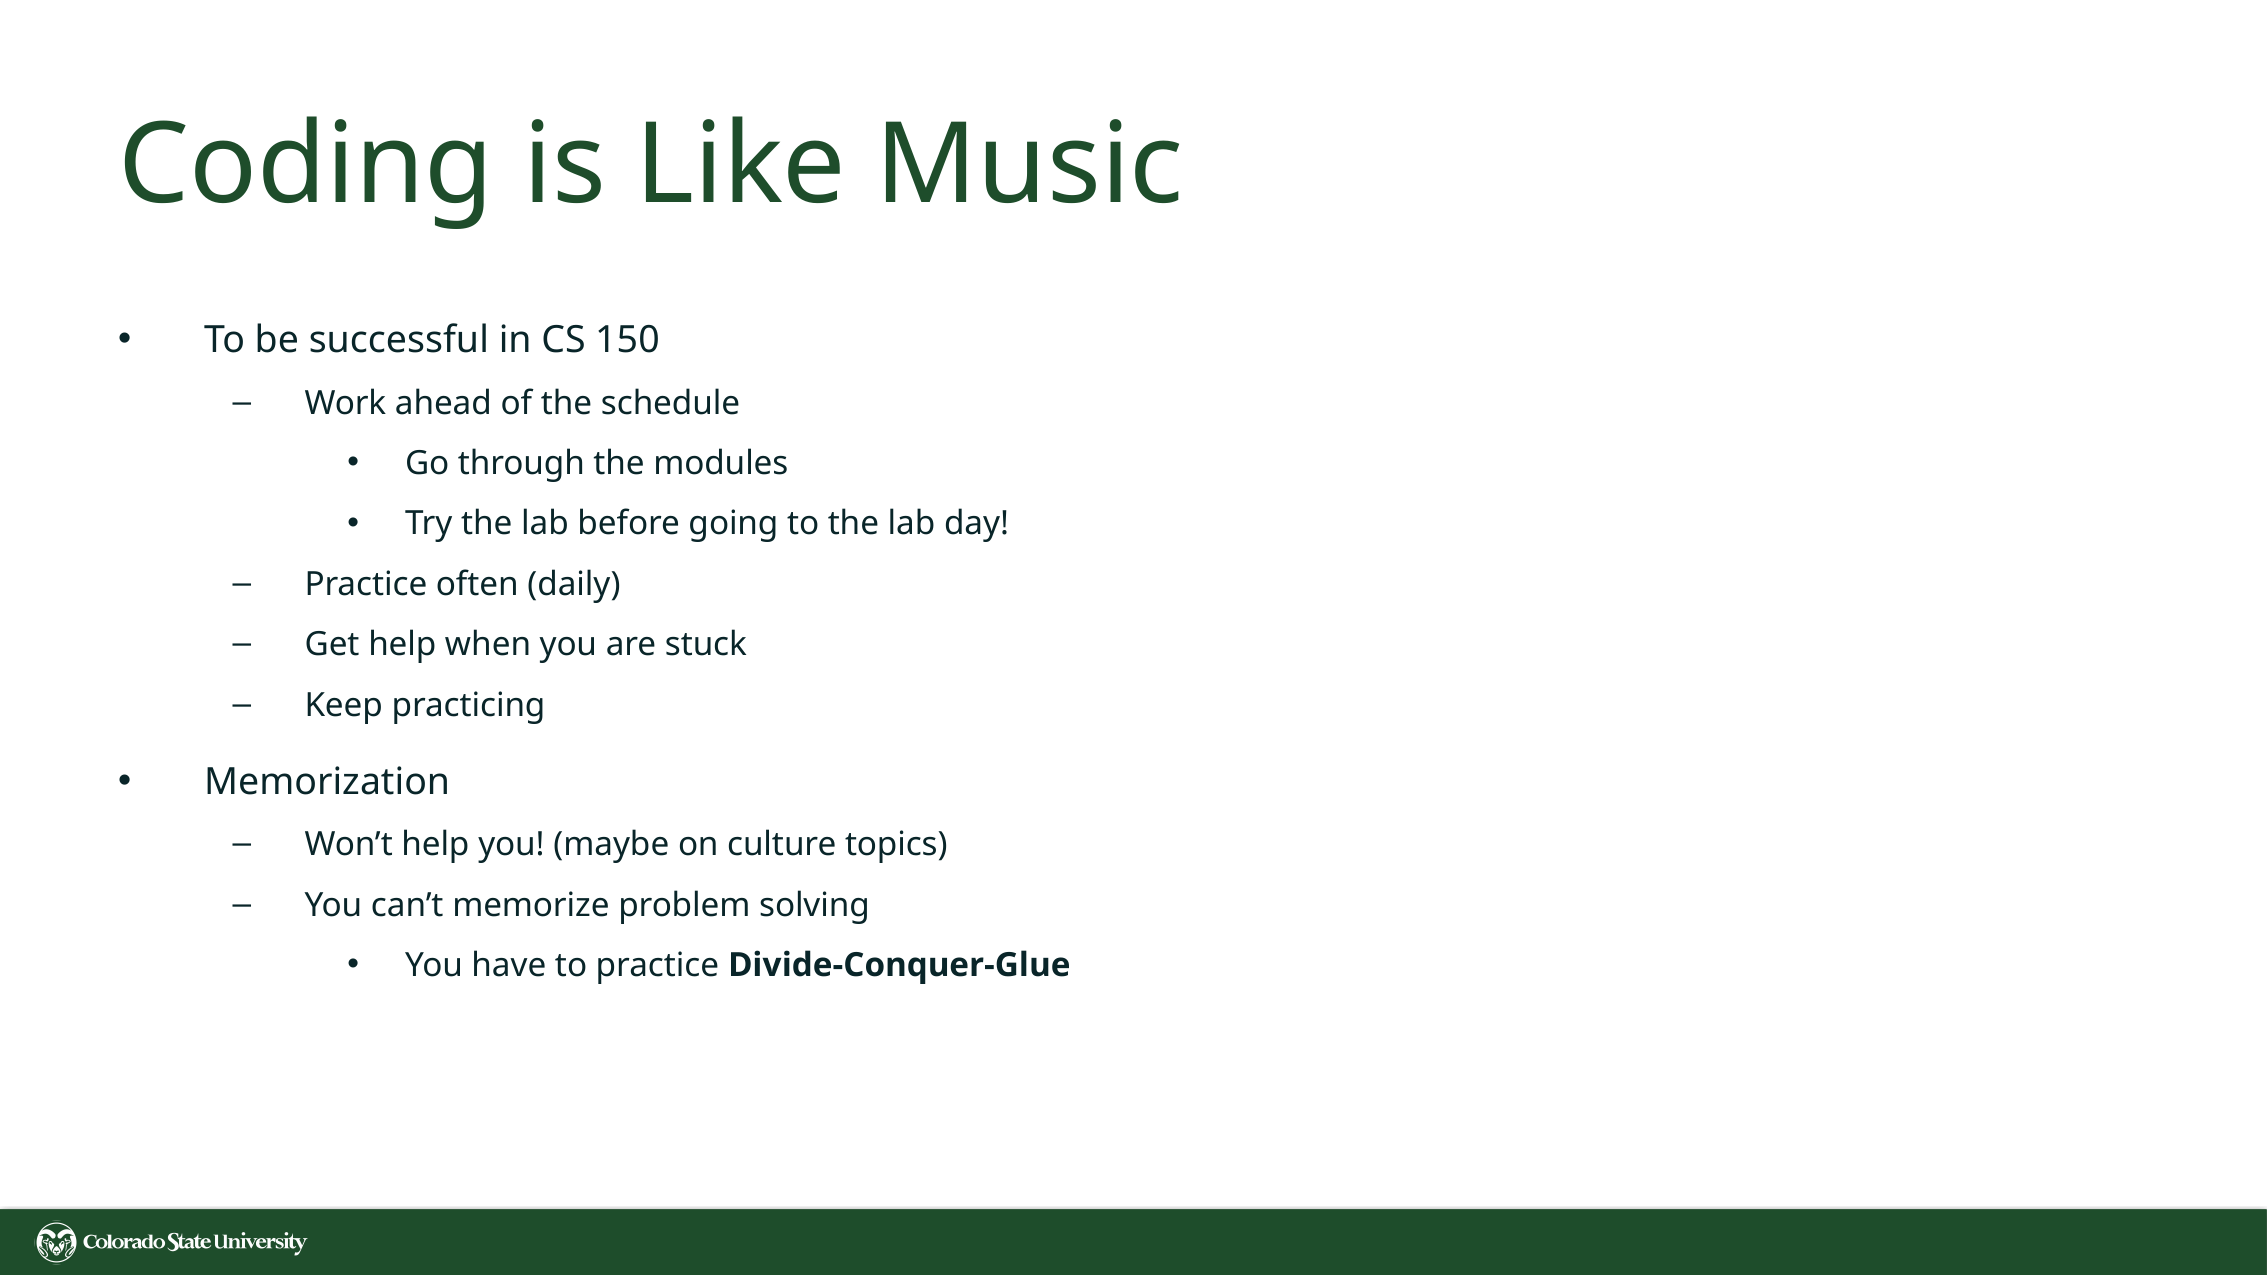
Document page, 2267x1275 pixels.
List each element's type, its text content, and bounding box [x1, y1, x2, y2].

picture [24, 1209, 319, 1275]
title Coding is Like Music [103, 73, 2164, 241]
list To be successful in CS 150 Work ahead of the schedule Go through the modules Try the lab before going to the lab day! Practice often (daily) Get help when you are stuck Keep practicing Memorization Won’t help you! (maybe on culture topics) You can’t memorize problem solving You have to practice Divide-Conquer-Glue [103, 291, 2164, 1001]
